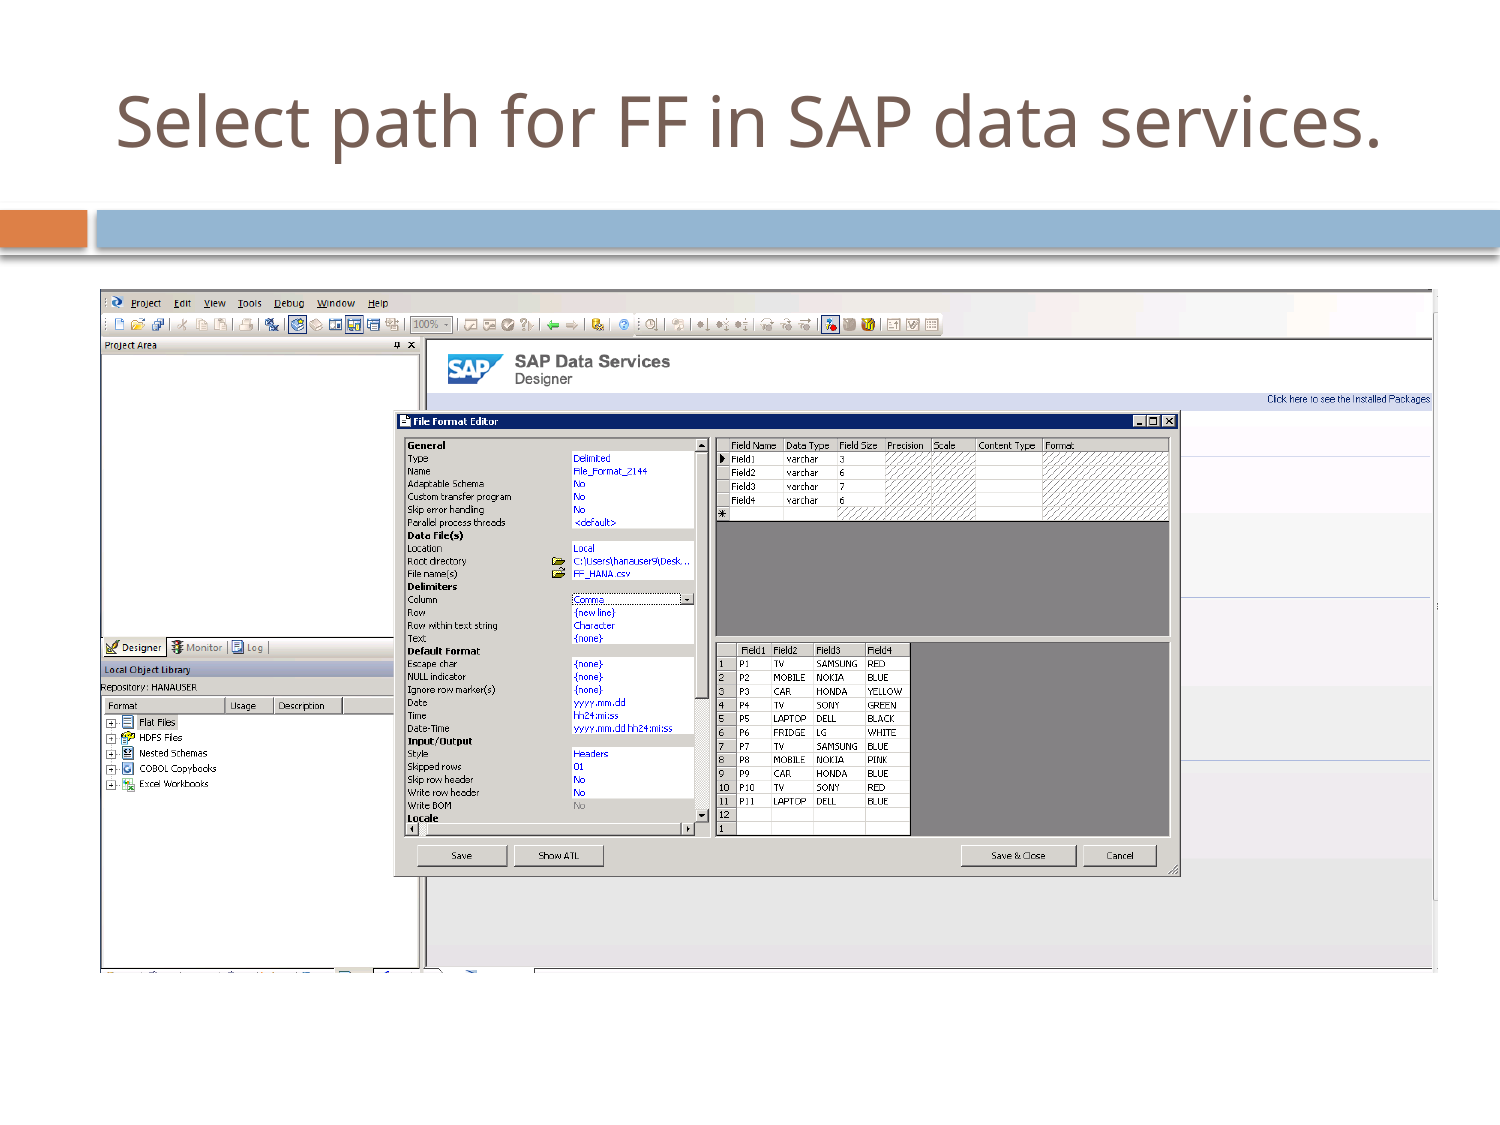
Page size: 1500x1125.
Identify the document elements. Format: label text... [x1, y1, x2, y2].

title Select path for FF in SAP data services. [100, 37, 1438, 200]
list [100, 288, 1439, 974]
